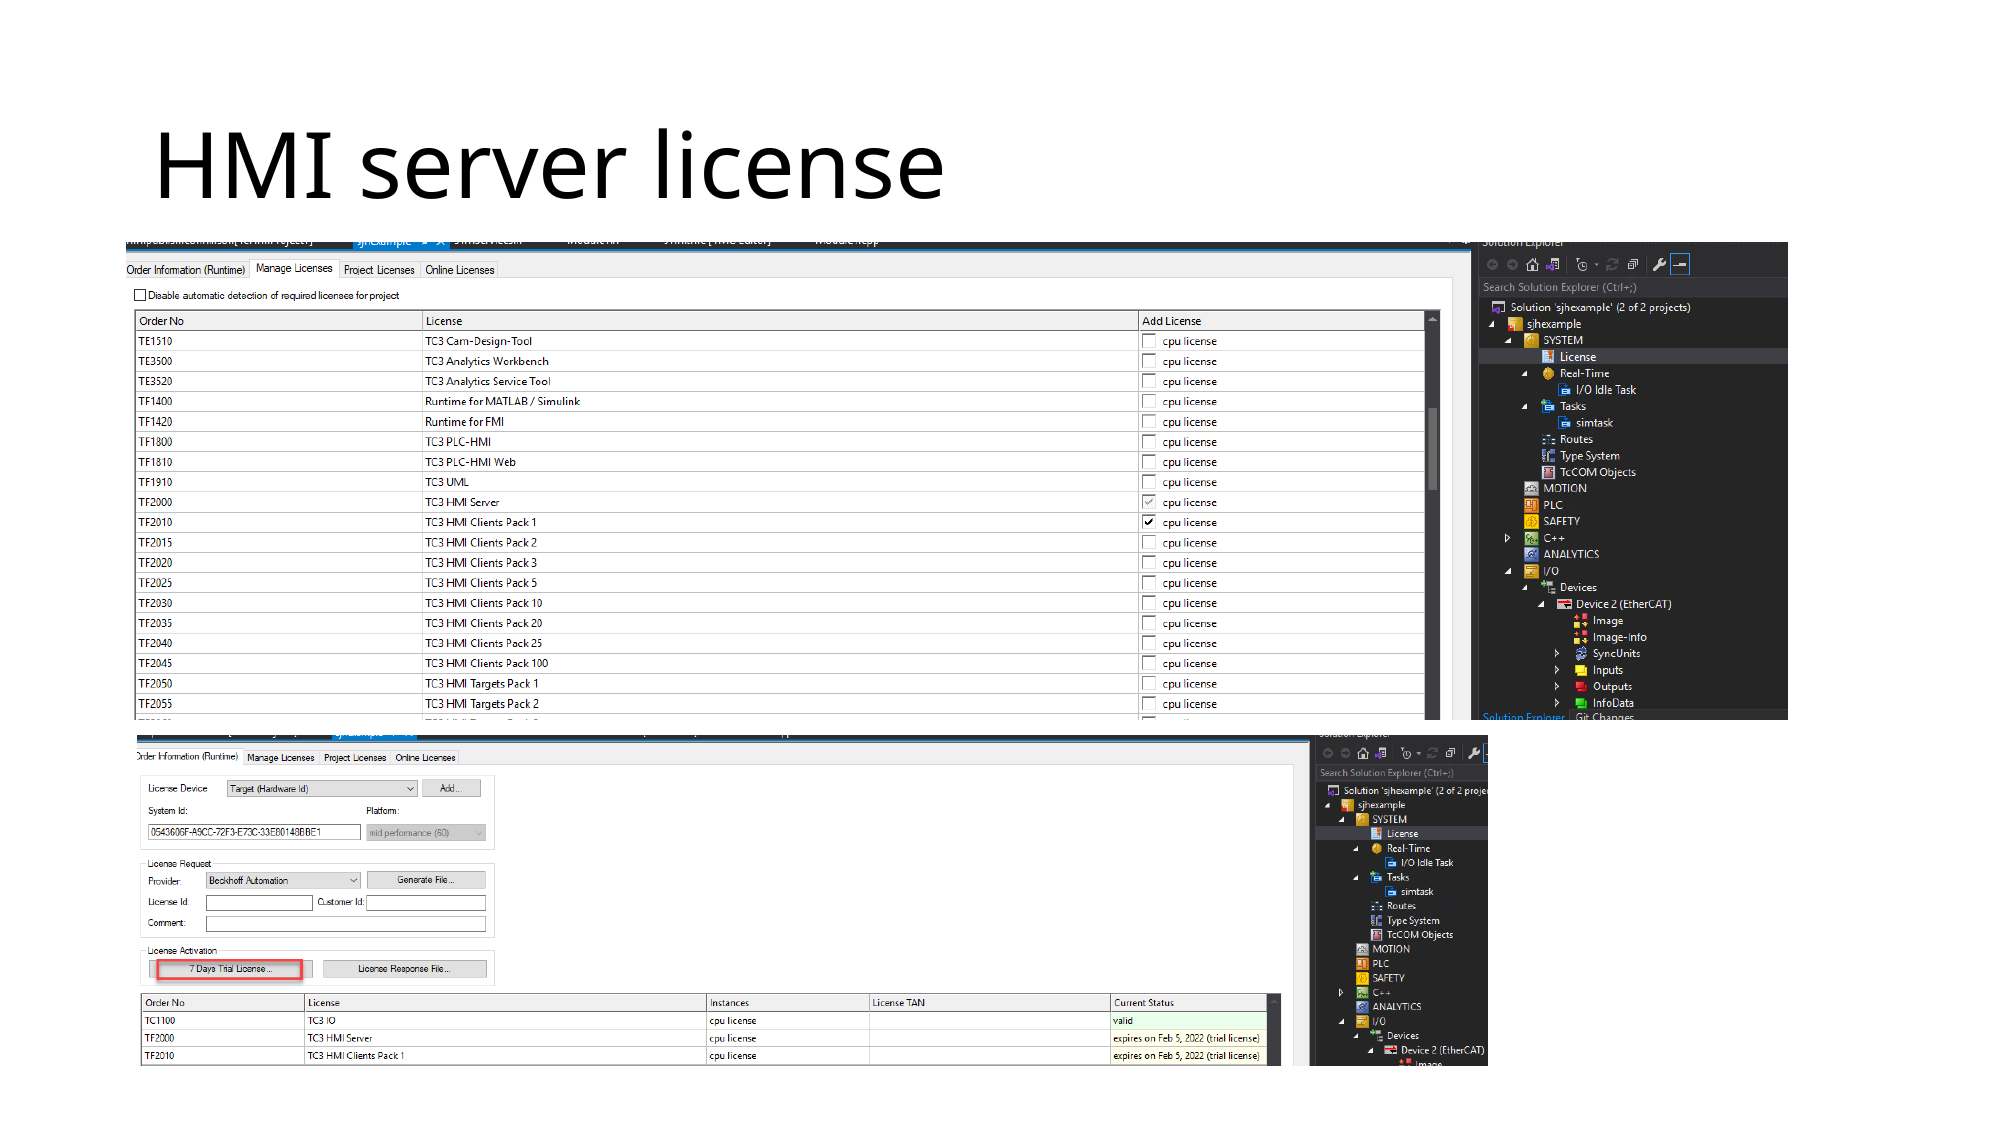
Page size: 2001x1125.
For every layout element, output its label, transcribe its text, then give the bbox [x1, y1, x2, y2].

title HMI server license [137, 59, 1863, 278]
picture [126, 242, 1788, 720]
picture [137, 735, 1488, 1066]
